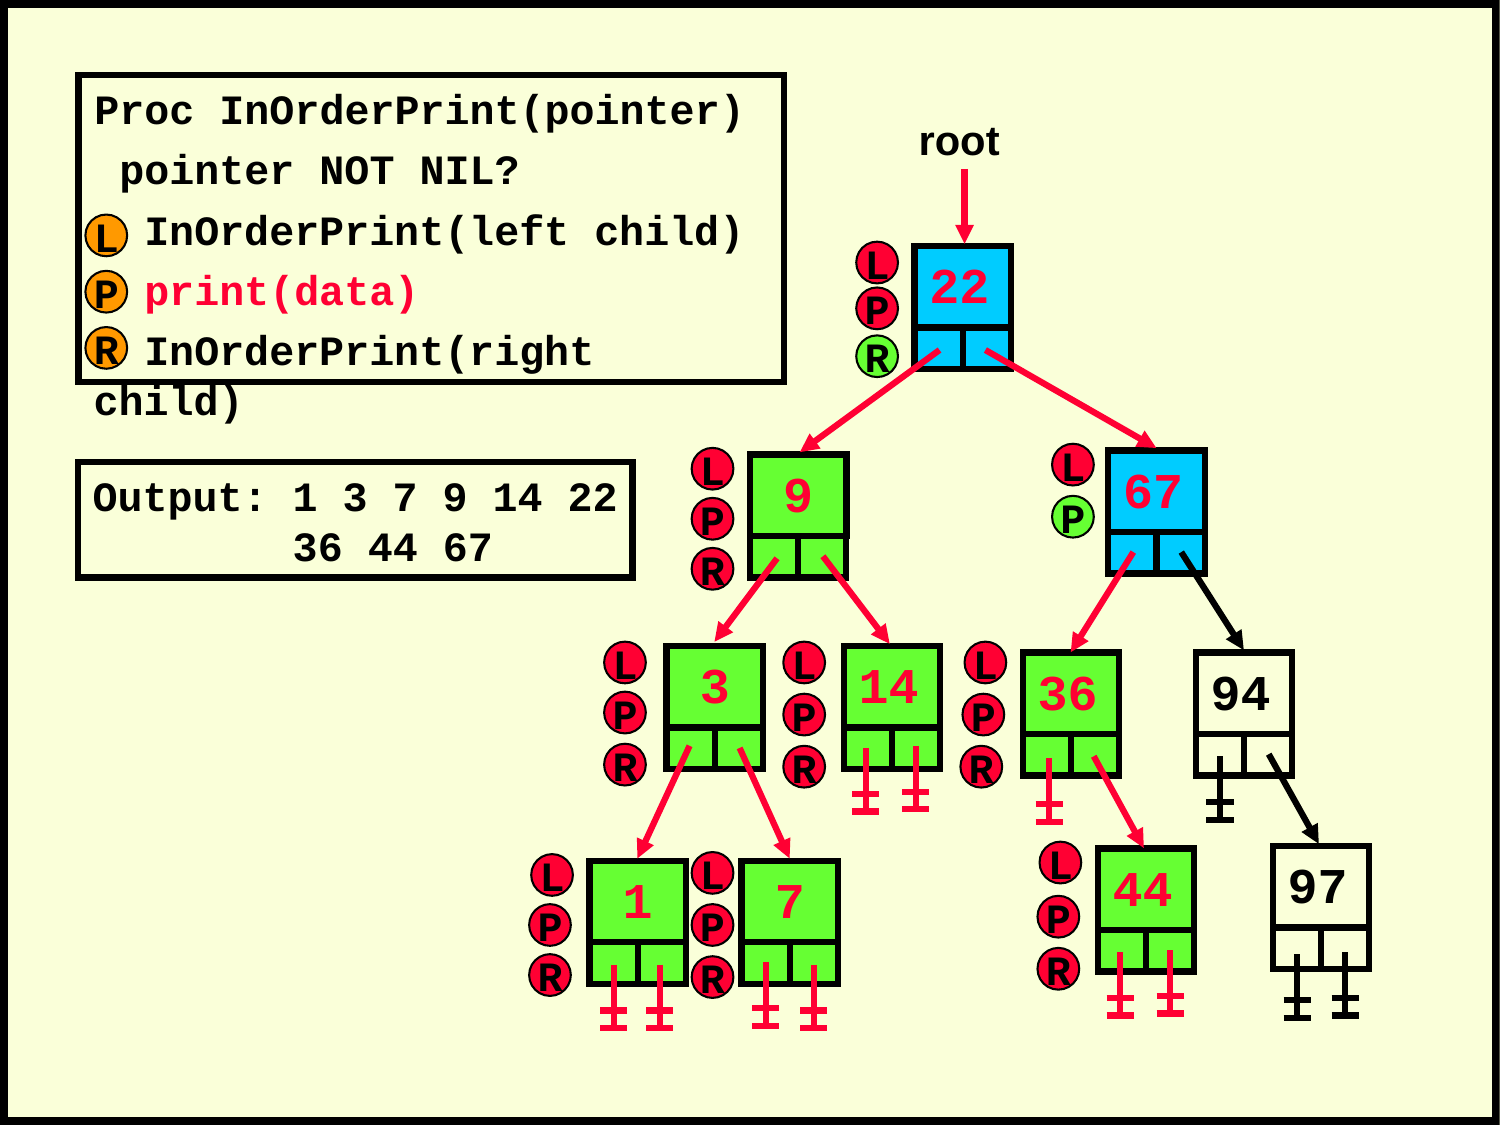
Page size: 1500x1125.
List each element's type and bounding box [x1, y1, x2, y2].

text_box [856, 287, 898, 330]
text_box [604, 691, 646, 734]
text_box [589, 860, 686, 1032]
text_box [962, 693, 1005, 736]
text_box [604, 743, 646, 786]
text_box [637, 646, 791, 859]
text_box [77, 461, 633, 578]
text_box [691, 547, 734, 590]
text_box [691, 447, 734, 490]
text_box [604, 641, 646, 684]
text_box [741, 860, 838, 1032]
text_box [531, 854, 573, 896]
text_box [78, 75, 784, 382]
text_box [1272, 846, 1370, 1021]
text_box [856, 241, 898, 284]
text_box [960, 745, 1003, 788]
text_box [1037, 947, 1080, 990]
text_box [964, 641, 1007, 684]
text_box [1052, 495, 1094, 538]
text_box [783, 693, 825, 736]
text_box [714, 454, 890, 644]
text_box [529, 954, 571, 996]
text_box [843, 646, 941, 815]
text_box [1052, 443, 1094, 486]
text_box [1022, 450, 1244, 1019]
text_box [691, 904, 734, 946]
text_box [691, 497, 734, 540]
text_box [783, 745, 825, 788]
text_box [783, 641, 825, 684]
text_box [691, 956, 734, 998]
text_box [1195, 652, 1319, 844]
text_box [691, 852, 734, 894]
text_box [529, 904, 571, 946]
text_box [903, 106, 1015, 244]
text_box [799, 246, 1157, 453]
text_box [1037, 895, 1080, 938]
text_box [1039, 841, 1082, 884]
text_box [856, 335, 898, 378]
